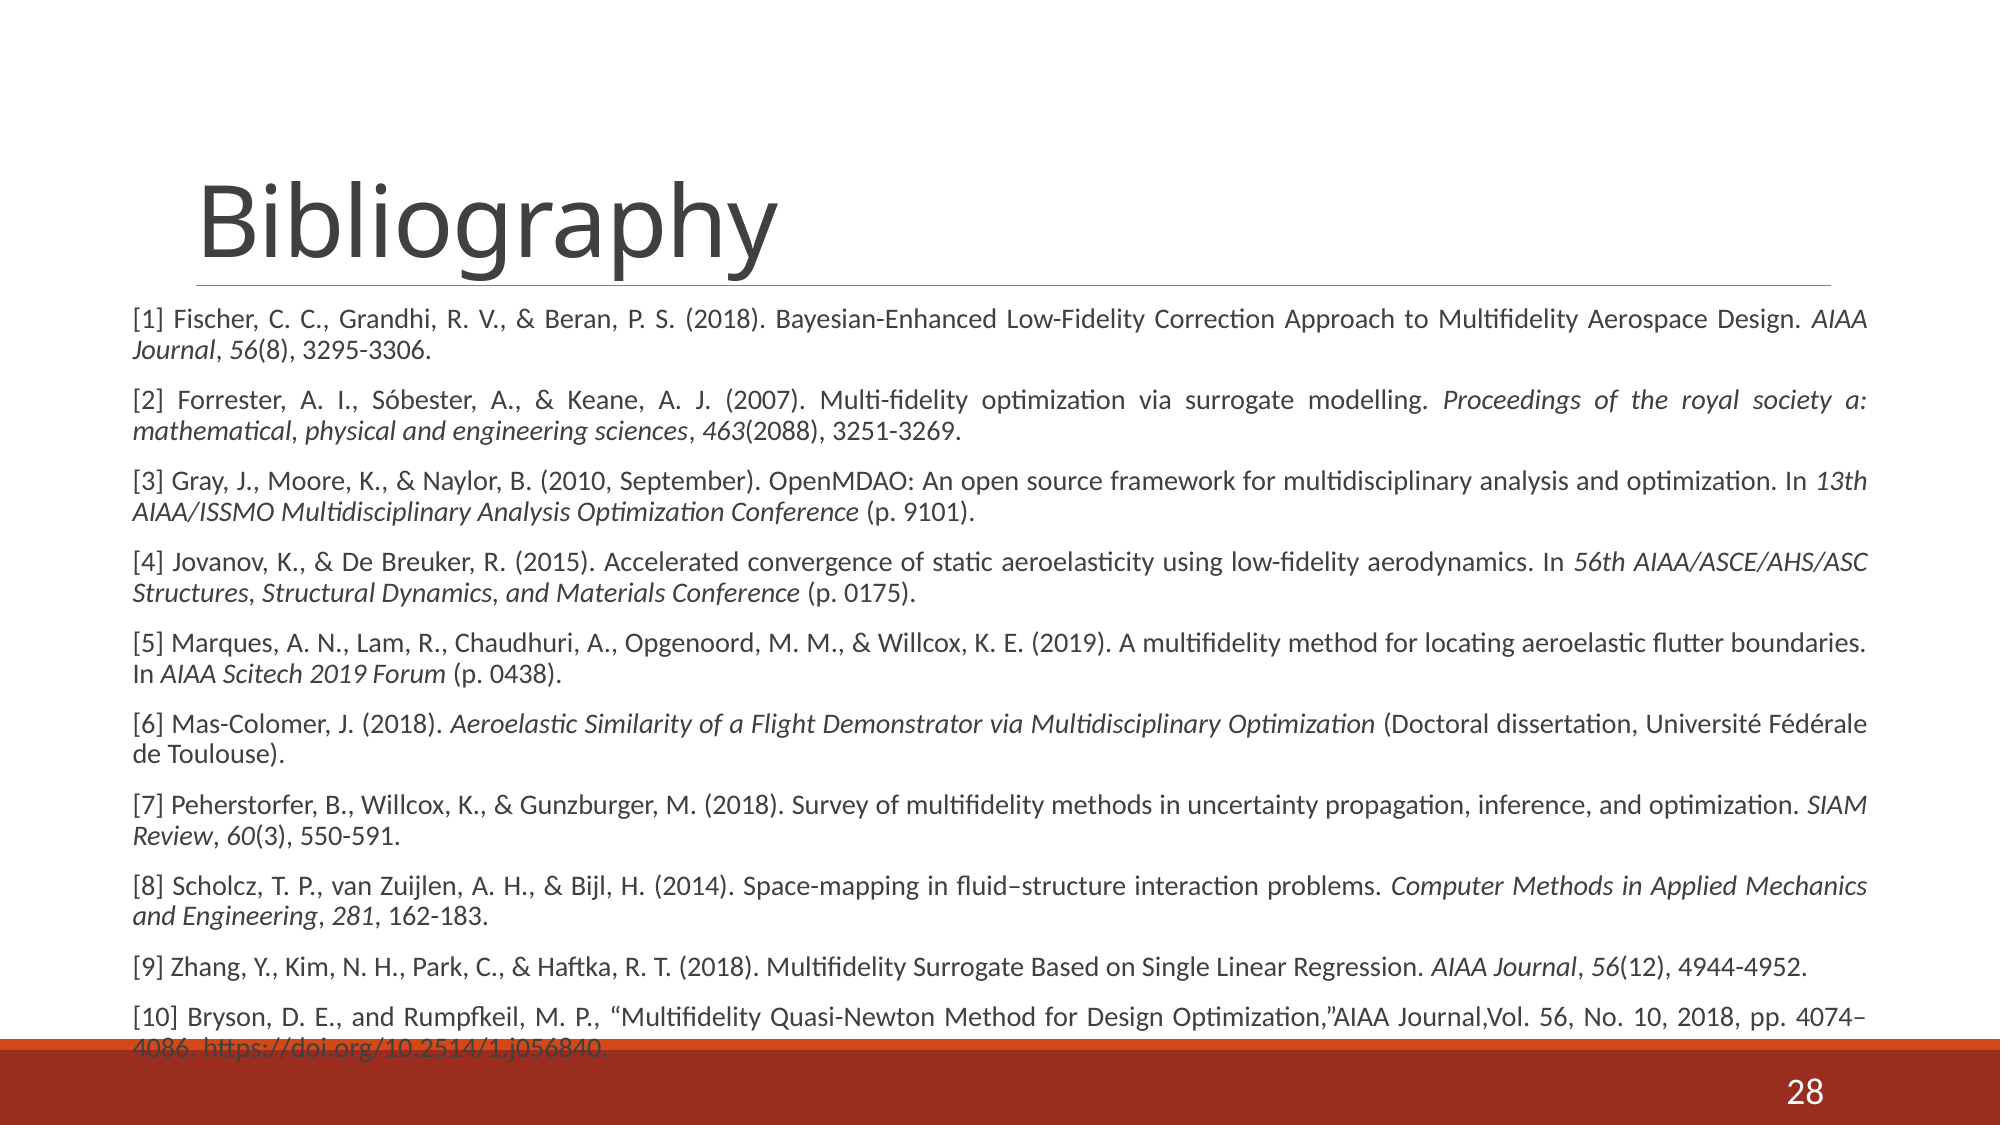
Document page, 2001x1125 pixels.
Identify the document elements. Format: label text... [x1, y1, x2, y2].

list [1] Fischer, C. C., Grandhi, R. V., & Beran, P. S. (2018). Bayesian-Enhanced Low-Fidelity Correction Approach to Multifidelity Aerospace Design. AIAA Journal, 56(8), 3295-3306. [2] Forrester, A. I., Sóbester, A., & Keane, A. J. (2007). Multi-fidelity optimization via surrogate modelling. Proceedings of the royal society a: mathematical, physical and engineering sciences, 463(2088), 3251-3269. [3] Gray, J., Moore, K., & Naylor, B. (2010, September). OpenMDAO: An open source framework for multidisciplinary analysis and optimization. In 13th AIAA/ISSMO Multidisciplinary Analysis Optimization Conference (p. 9101). [4] Jovanov, K., & De Breuker, R. (2015). Accelerated convergence of static aeroelasticity using low-fidelity aerodynamics. In 56th AIAA/ASCE/AHS/ASC Structures, Structural Dynamics, and Materials Conference (p. 0175). [5] Marques, A. N., Lam, R., Chaudhuri, A., Opgenoord, M. M., & Willcox, K. E. (2019). A multifidelity method for locating aeroelastic flutter boundaries. In AIAA Scitech 2019 Forum (p. 0438). [6] Mas-Colomer, J. (2018). Aeroelastic Similarity of a Flight Demonstrator via Multidisciplinary Optimization (Doctoral dissertation, Université Fédérale de Toulouse). [7] Peherstorfer, B., Willcox, K., & Gunzburger, M. (2018). Survey of multifidelity methods in uncertainty propagation, inference, and optimization. SIAM Review, 60(3), 550-591. [8] Scholcz, T. P., van Zuijlen, A. H., & Bijl, H. (2014). Space-mapping in fluid–structure interaction problems. Computer Methods in Applied Mechanics and Engineering, 281, 162-183. [9] Zhang, Y., Kim, N. H., Park, C., & Haftka, R. T. (2018). Multifidelity Surrogate Based on Single Linear Regression. AIAA Journal, 56(12), 4944-4952. [10] Bryson, D. E., and Rumpfkeil, M. P., “Multifidelity Quasi-Newton Method for Design Optimization,”AIAA Journal,Vol. 56, No. 10, 2018, pp. 4074–4086. https://doi.org/10.2514/1.j056840. [117, 296, 1868, 1078]
slide_number 28 [1624, 1059, 1840, 1120]
title Bibliography [180, 47, 1830, 285]
